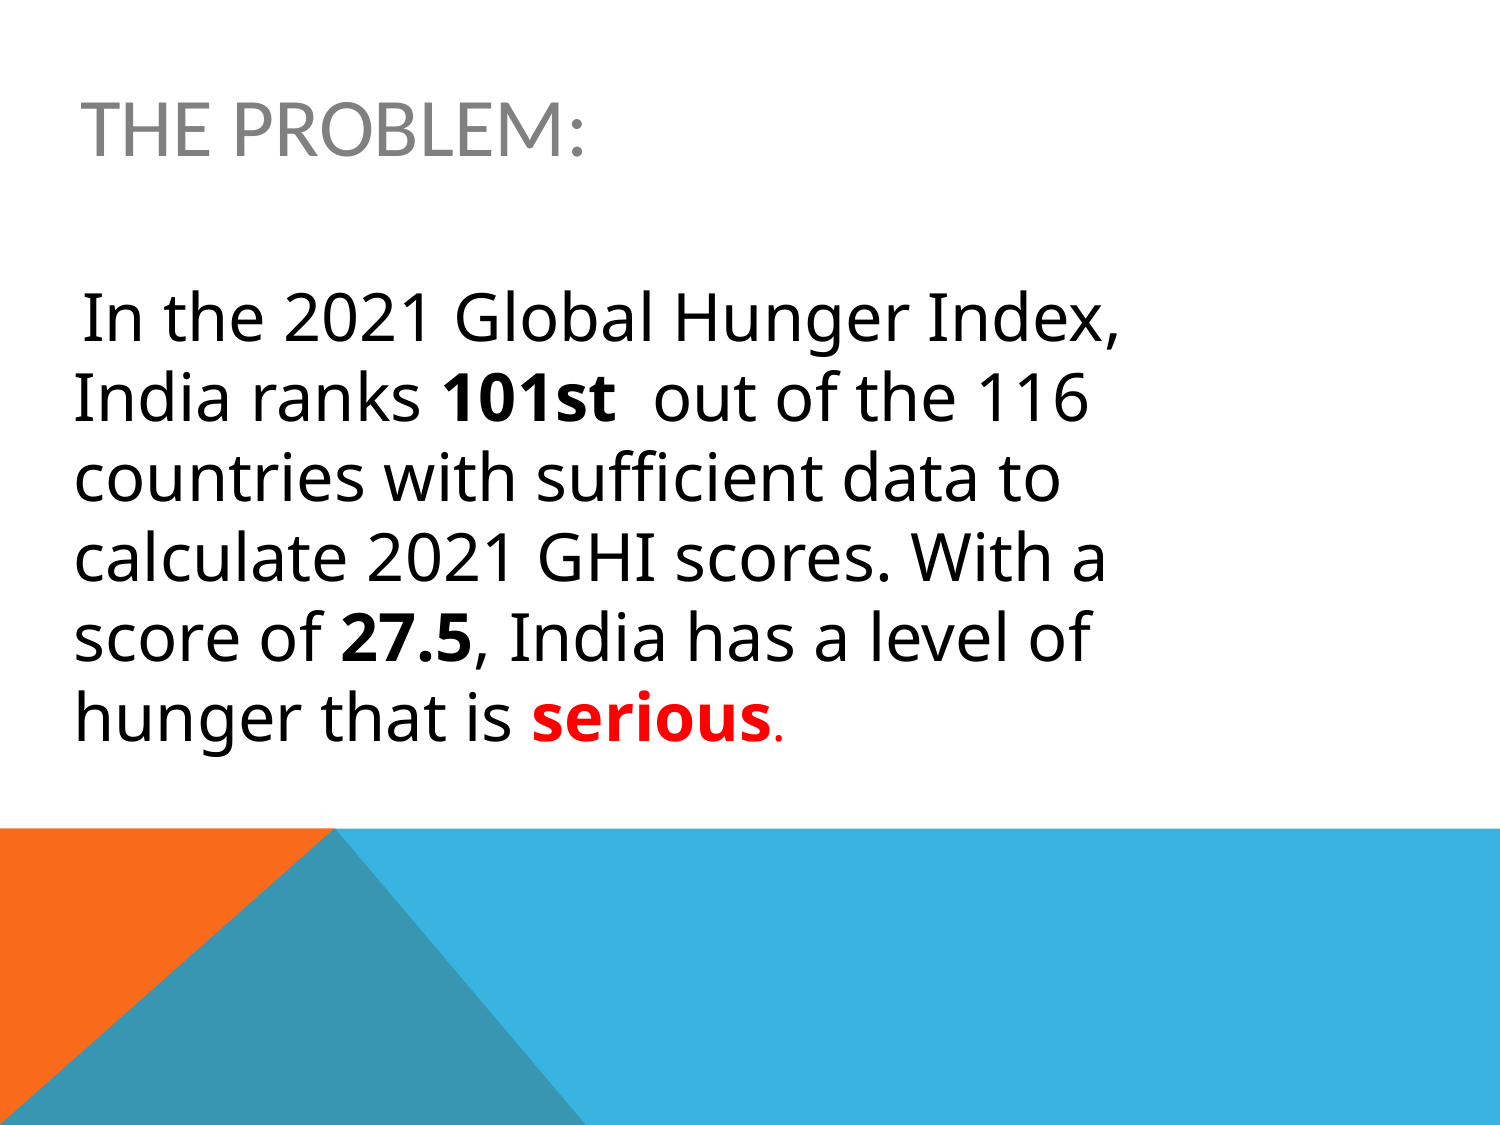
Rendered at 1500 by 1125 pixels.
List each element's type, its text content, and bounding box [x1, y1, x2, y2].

title THE PROBLEM: [64, 78, 1299, 169]
list In the 2021 Global Hunger Index, India ranks 101st out of the 116 countries with sufficient data to calculate 2021 GHI scores. With a score of 27.5, India has a level of hunger that is serious. [2, 267, 1273, 776]
